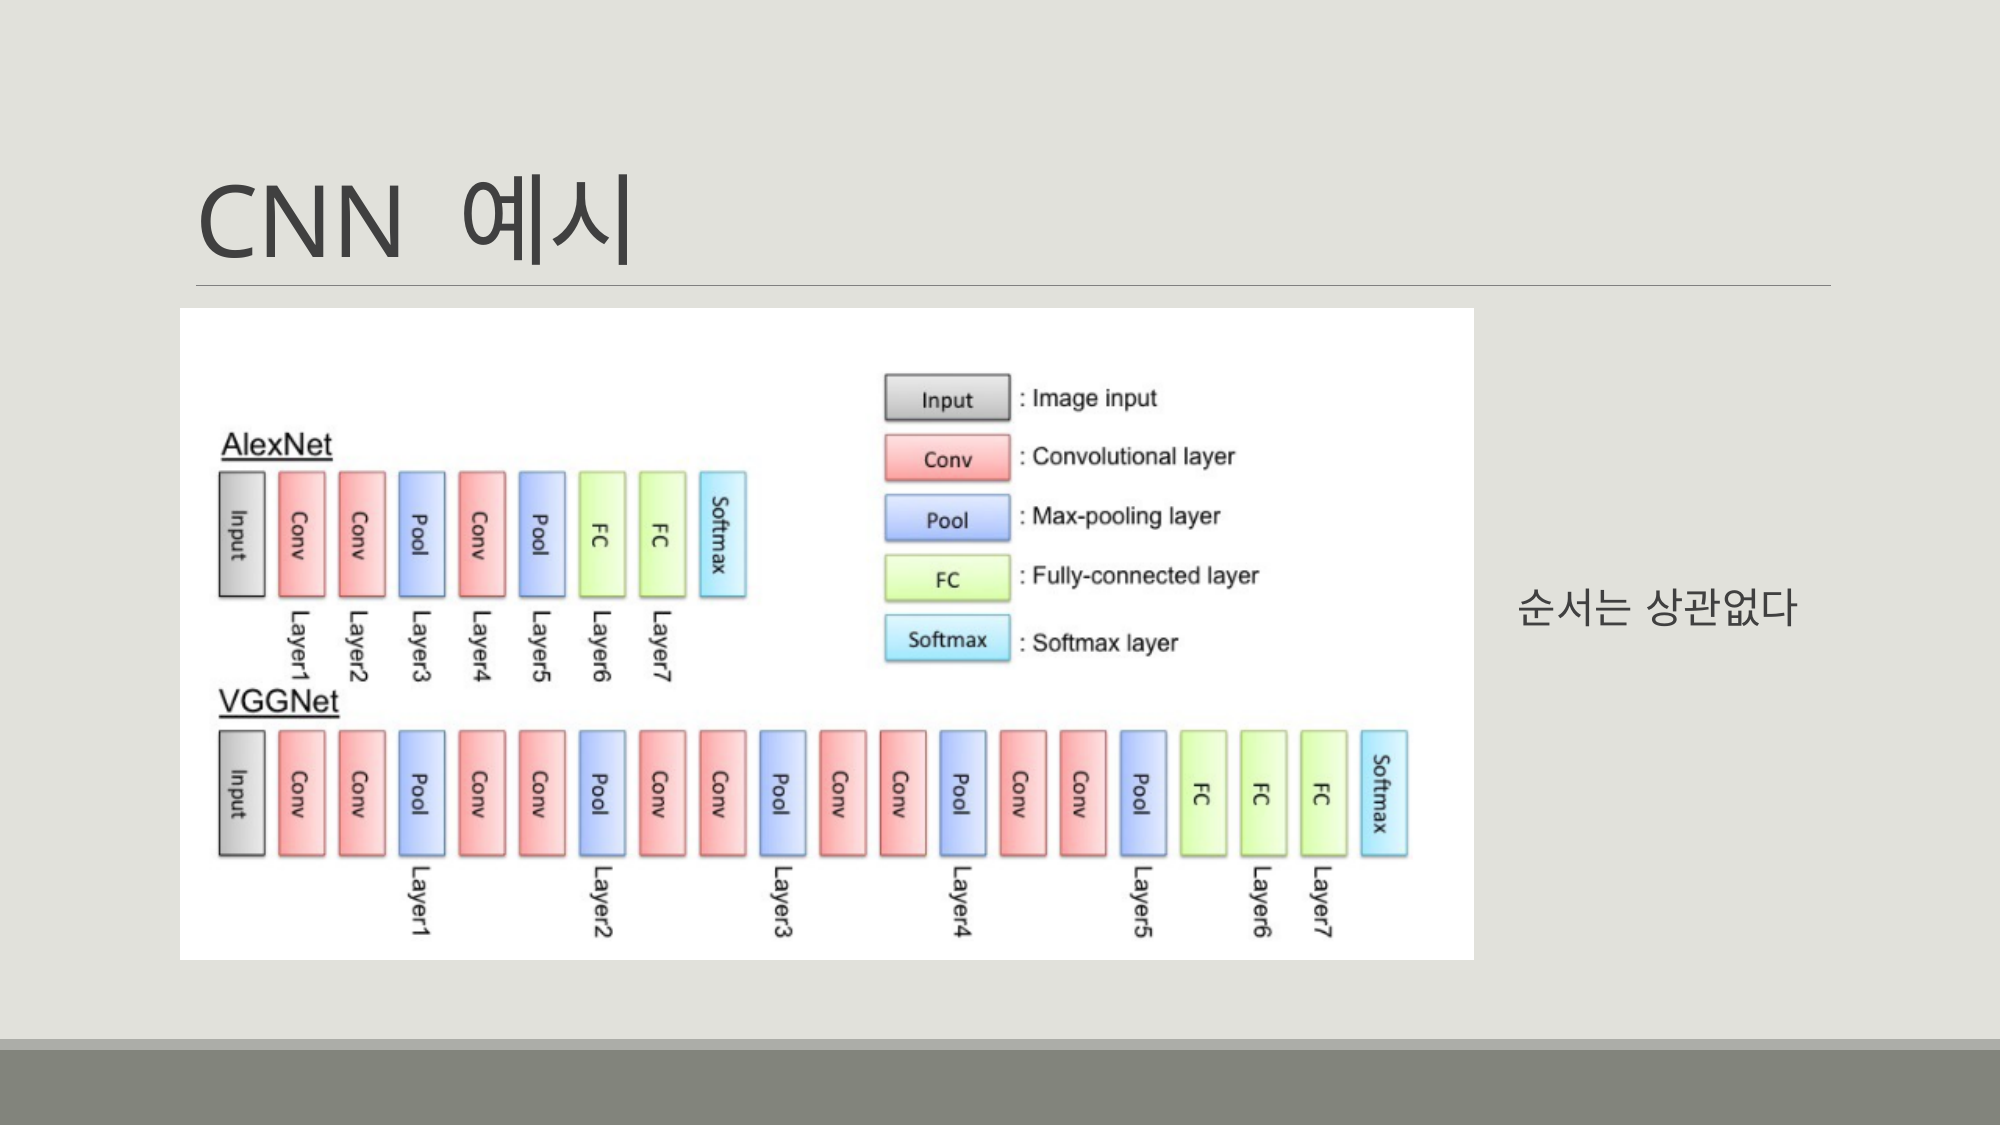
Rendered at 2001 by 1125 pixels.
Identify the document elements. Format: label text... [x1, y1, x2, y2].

picture [179, 307, 1475, 961]
title CNN 예시 [180, 47, 1830, 285]
list 순서는 상관없다 [1502, 579, 1884, 687]
